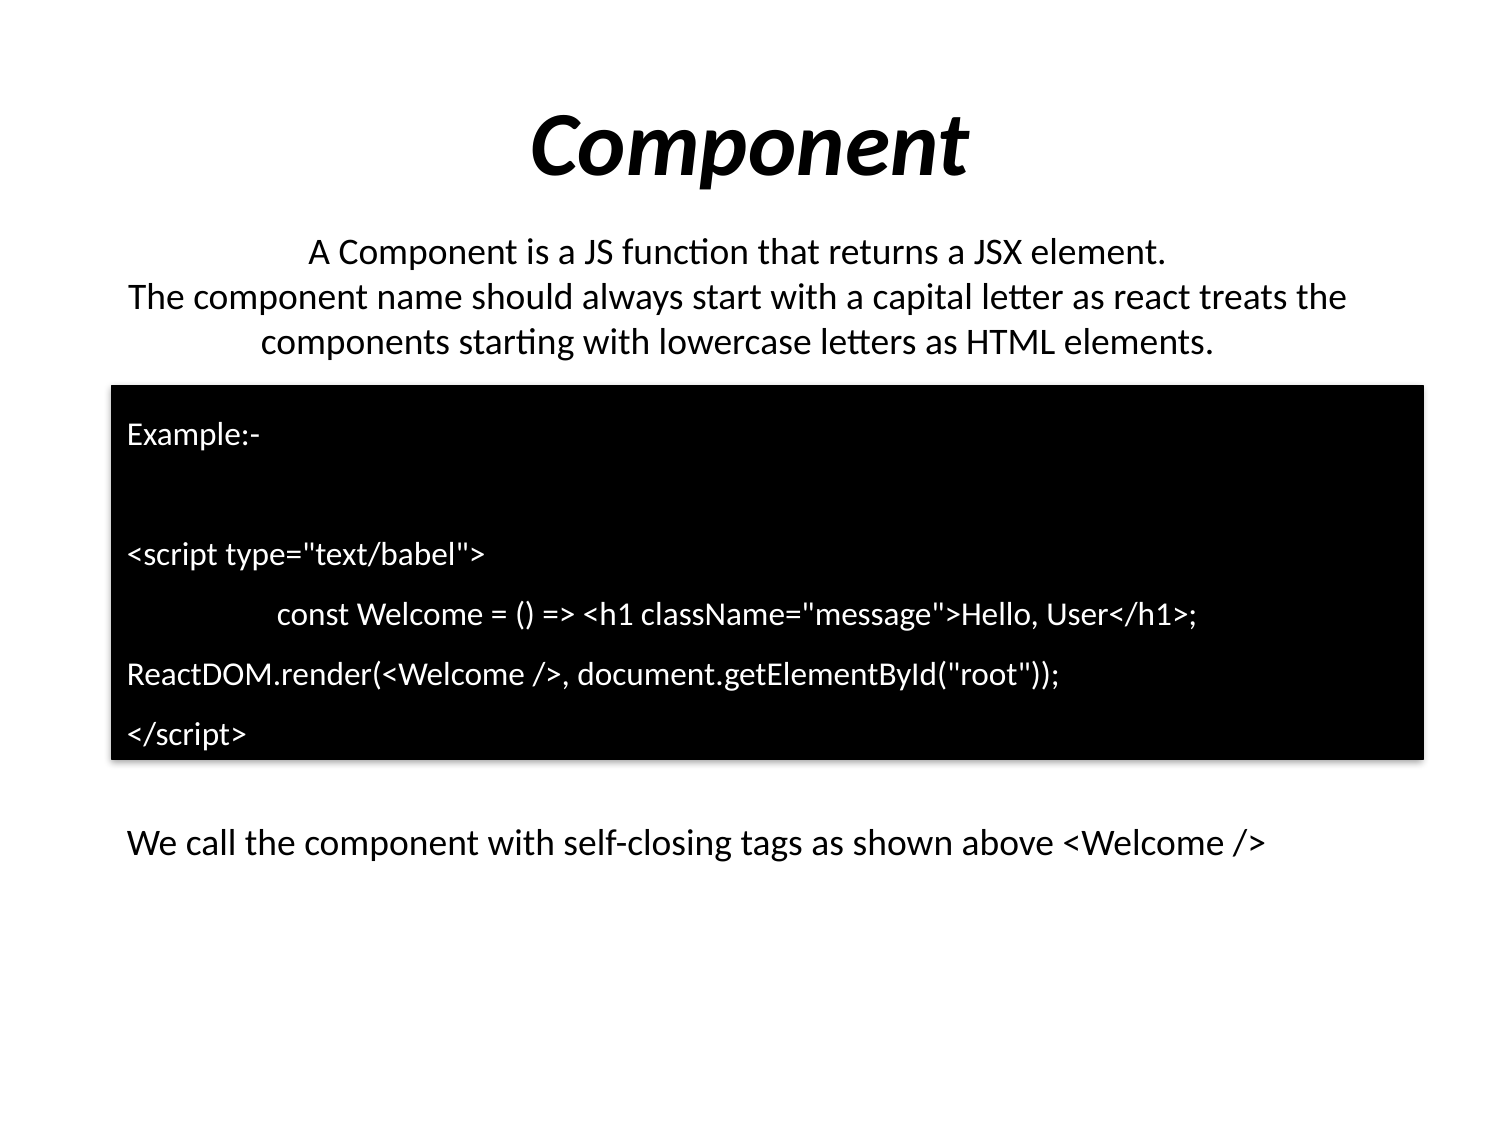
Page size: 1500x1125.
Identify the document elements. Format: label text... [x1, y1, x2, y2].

text_box Example:- <script type="text/babel"> const Welcome = () => <h1 className="message">Hello, User</h1>; ReactDOM.render(<Welcome />, document.getElementById("root")); </script> [111, 385, 1424, 760]
text_box We call the component with self-closing tags as shown above <Welcome /> [112, 810, 1412, 871]
text_box A Component is a JS function that returns a JSX element. The component name should always start with a capital letter as react treats the components starting with lowercase letters as HTML elements. [76, 219, 1400, 370]
title Component [75, 45, 1425, 233]
